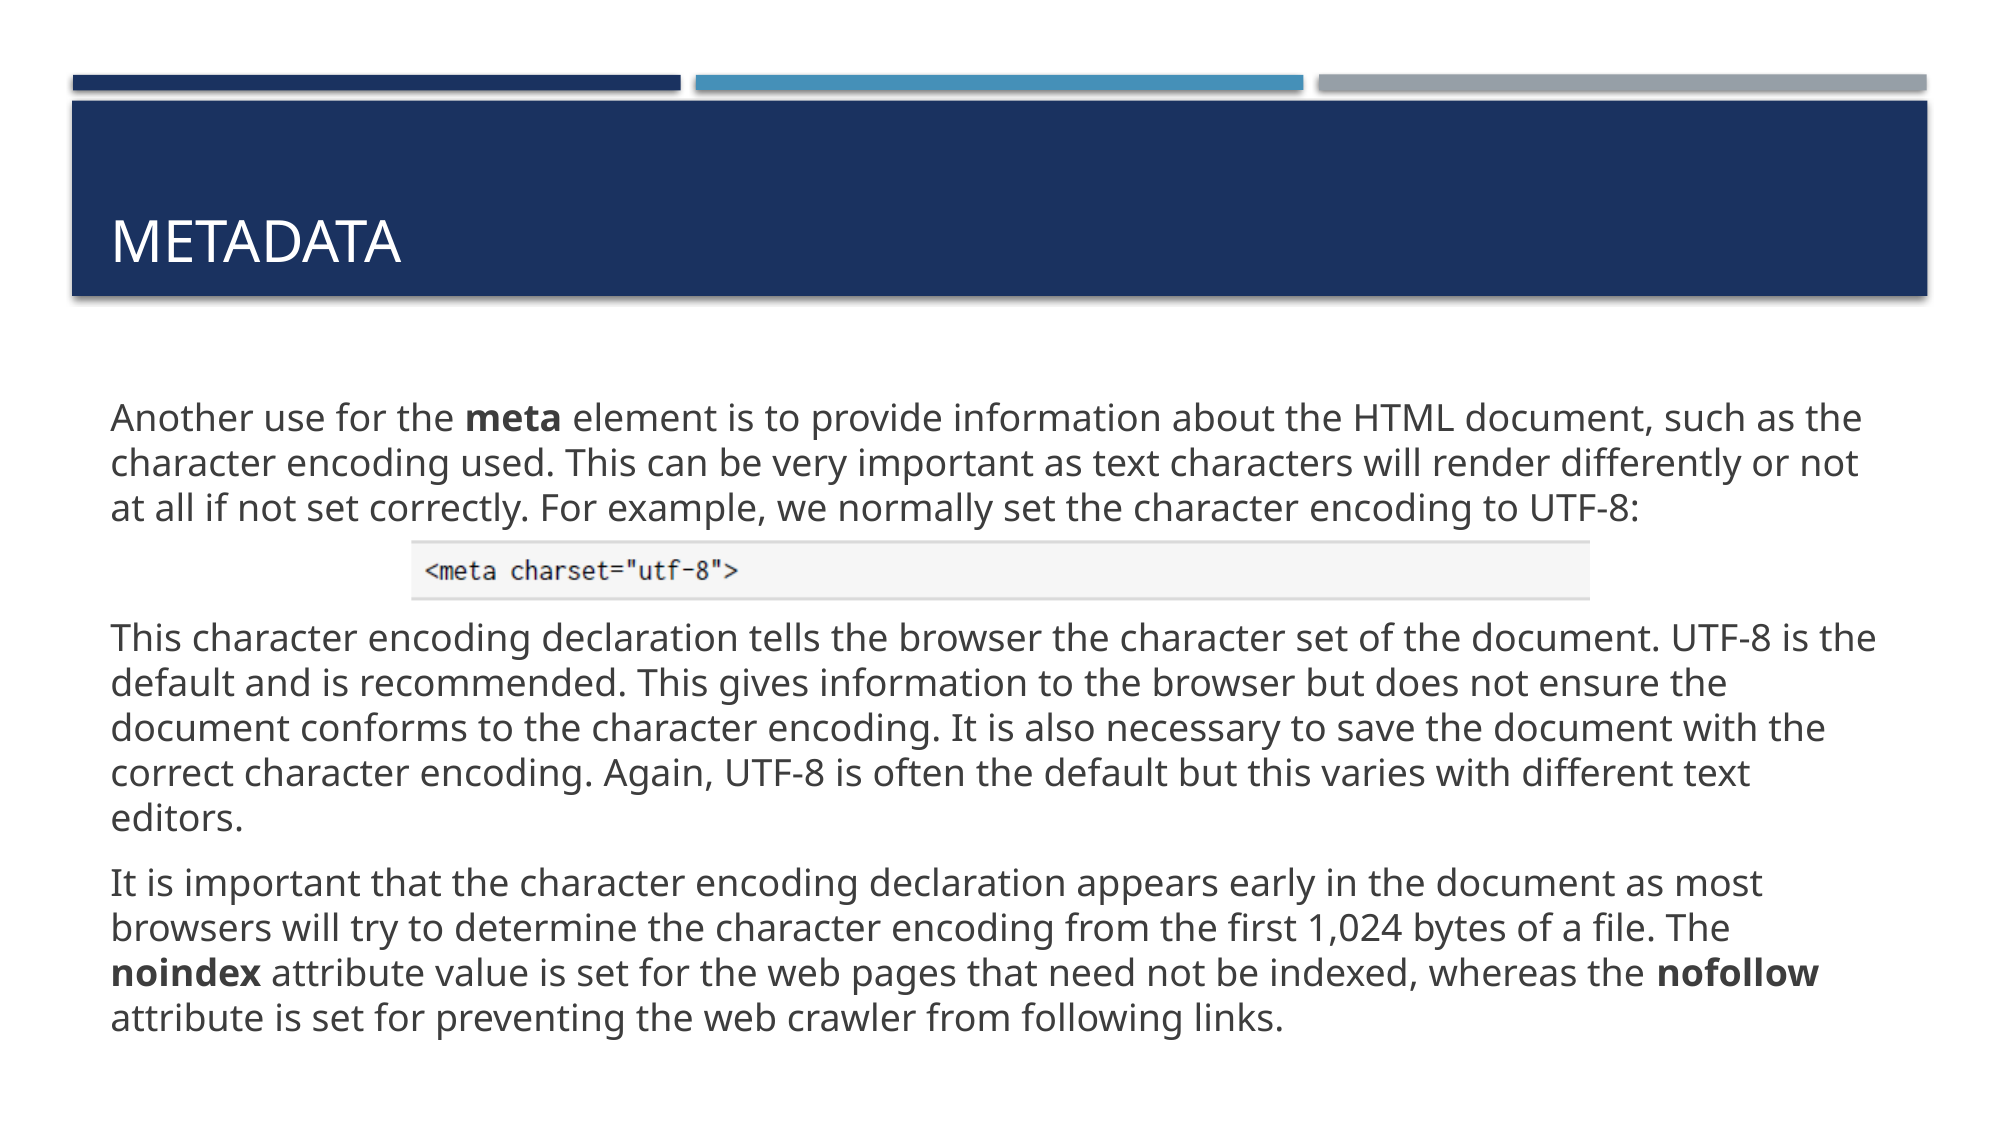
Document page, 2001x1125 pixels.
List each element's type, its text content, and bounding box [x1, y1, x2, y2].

list Another use for the meta element is to provide information about the HTML document, such as the character encoding used. This can be very important as text characters will render differently or not at all if not set correctly. For example, we normally set the character encoding to UTF-8: This character encoding declaration tells the browser the character set of the document. UTF-8 is the default and is recommended. This gives information to the browser but does not ensure the document conforms to the character encoding. It is also necessary to save the document with the correct character encoding. Again, UTF-8 is often the default but this varies with different text editors. It is important that the character encoding declaration appears early in the document as most browsers will try to determine the character encoding from the first 1,024 bytes of a file. The noindex attribute value is set for the web pages that need not be indexed, whereas the nofollow attribute is set for preventing the web crawler from following links. [95, 357, 1905, 1075]
picture [409, 538, 1591, 607]
title Metadata [95, 115, 1905, 282]
